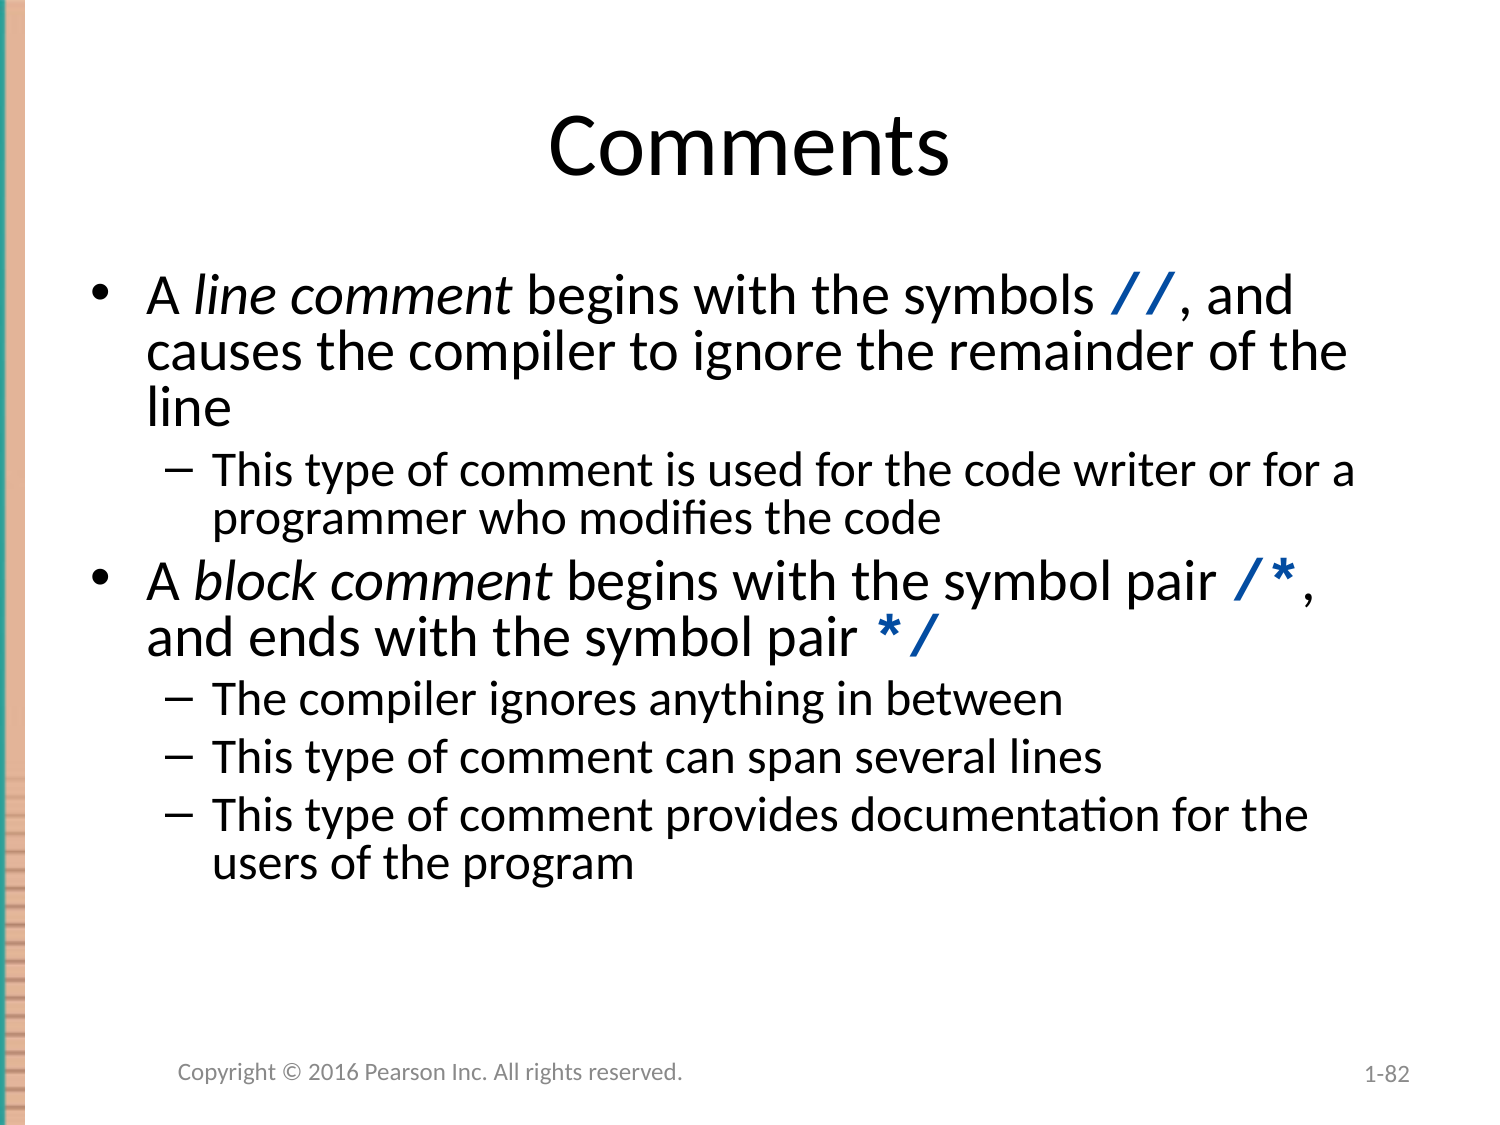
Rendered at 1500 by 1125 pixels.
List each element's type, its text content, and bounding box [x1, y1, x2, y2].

footer Copyright © 2016 Pearson Inc. All rights reserved. [75, 1040, 788, 1100]
slide_number 1-82 [1074, 1042, 1425, 1103]
picture [0, 0, 25, 1125]
title Comments [75, 45, 1425, 233]
list A line comment begins with the symbols //, and causes the compiler to ignore the remainder of the line This type of comment is used for the code writer or for a programmer who modifies the code A block comment begins with the symbol pair /*, and ends with the symbol pair */ The compiler ignores anything in between This type of comment can span several lines This type of comment provides documentation for the users of the program [75, 262, 1425, 1005]
